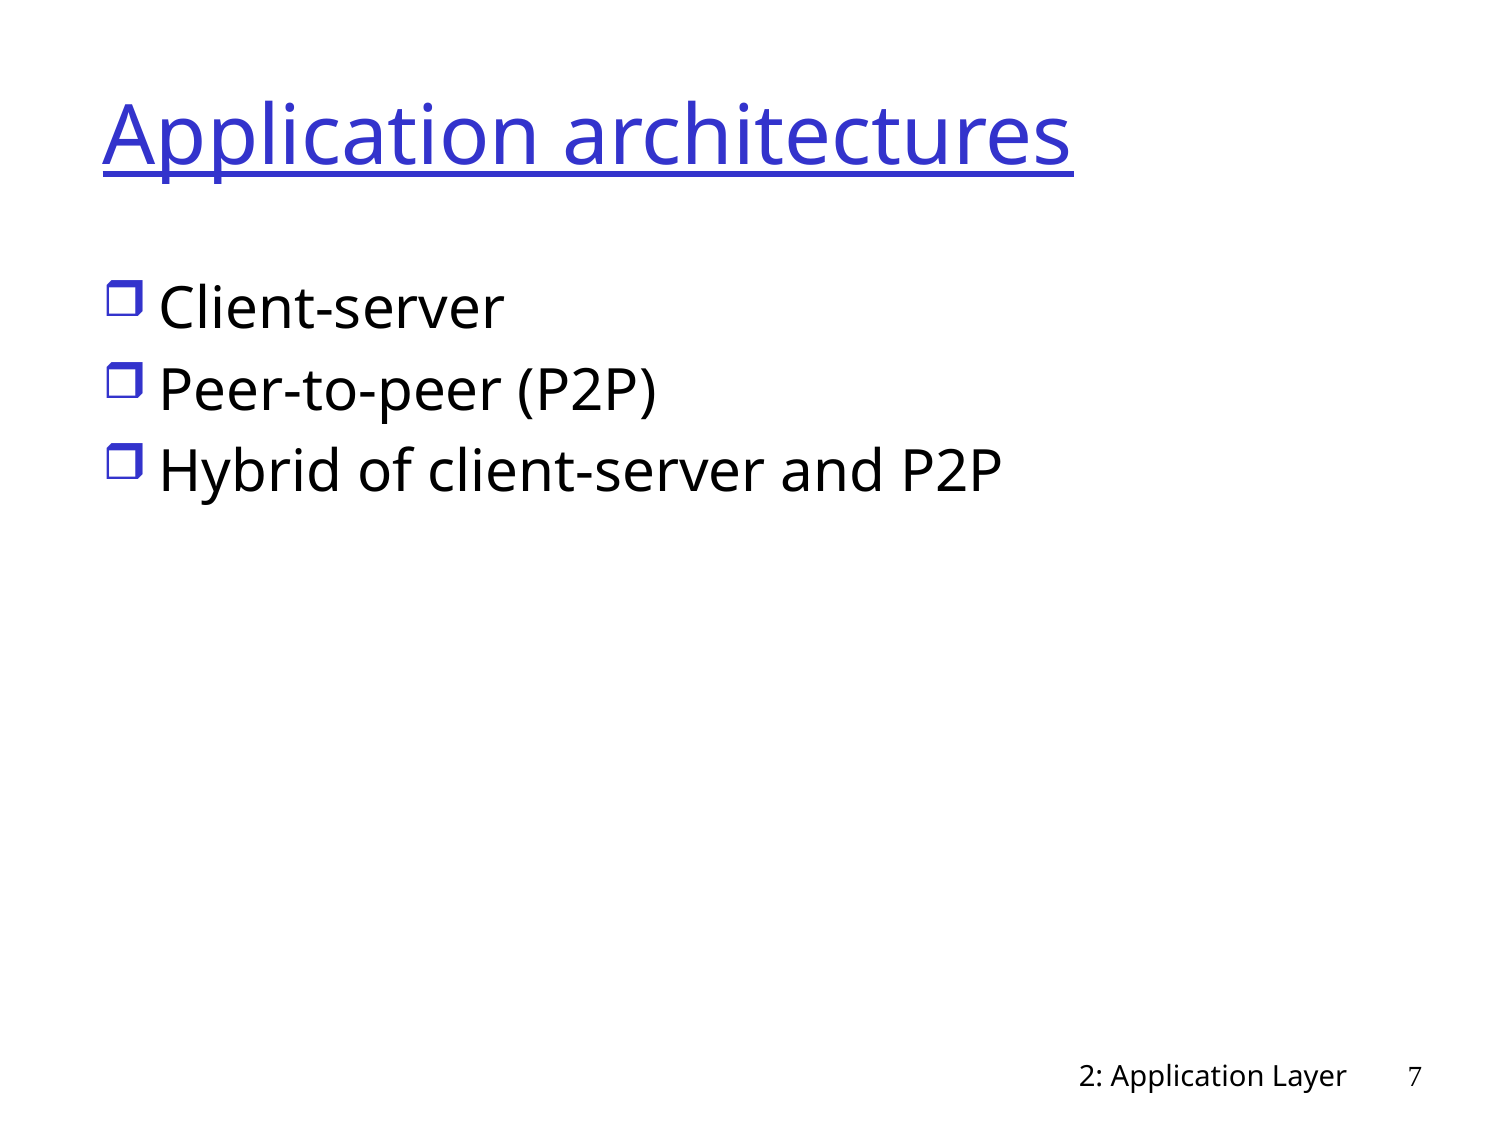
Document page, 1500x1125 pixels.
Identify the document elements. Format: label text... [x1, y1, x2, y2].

slide_number 7 [1362, 1049, 1438, 1125]
footer 2: Application Layer [887, 1049, 1362, 1125]
title Application architectures [87, 37, 1363, 226]
list Client-server Peer-to-peer (P2P) Hybrid of client-server and P2P [87, 262, 1363, 1026]
